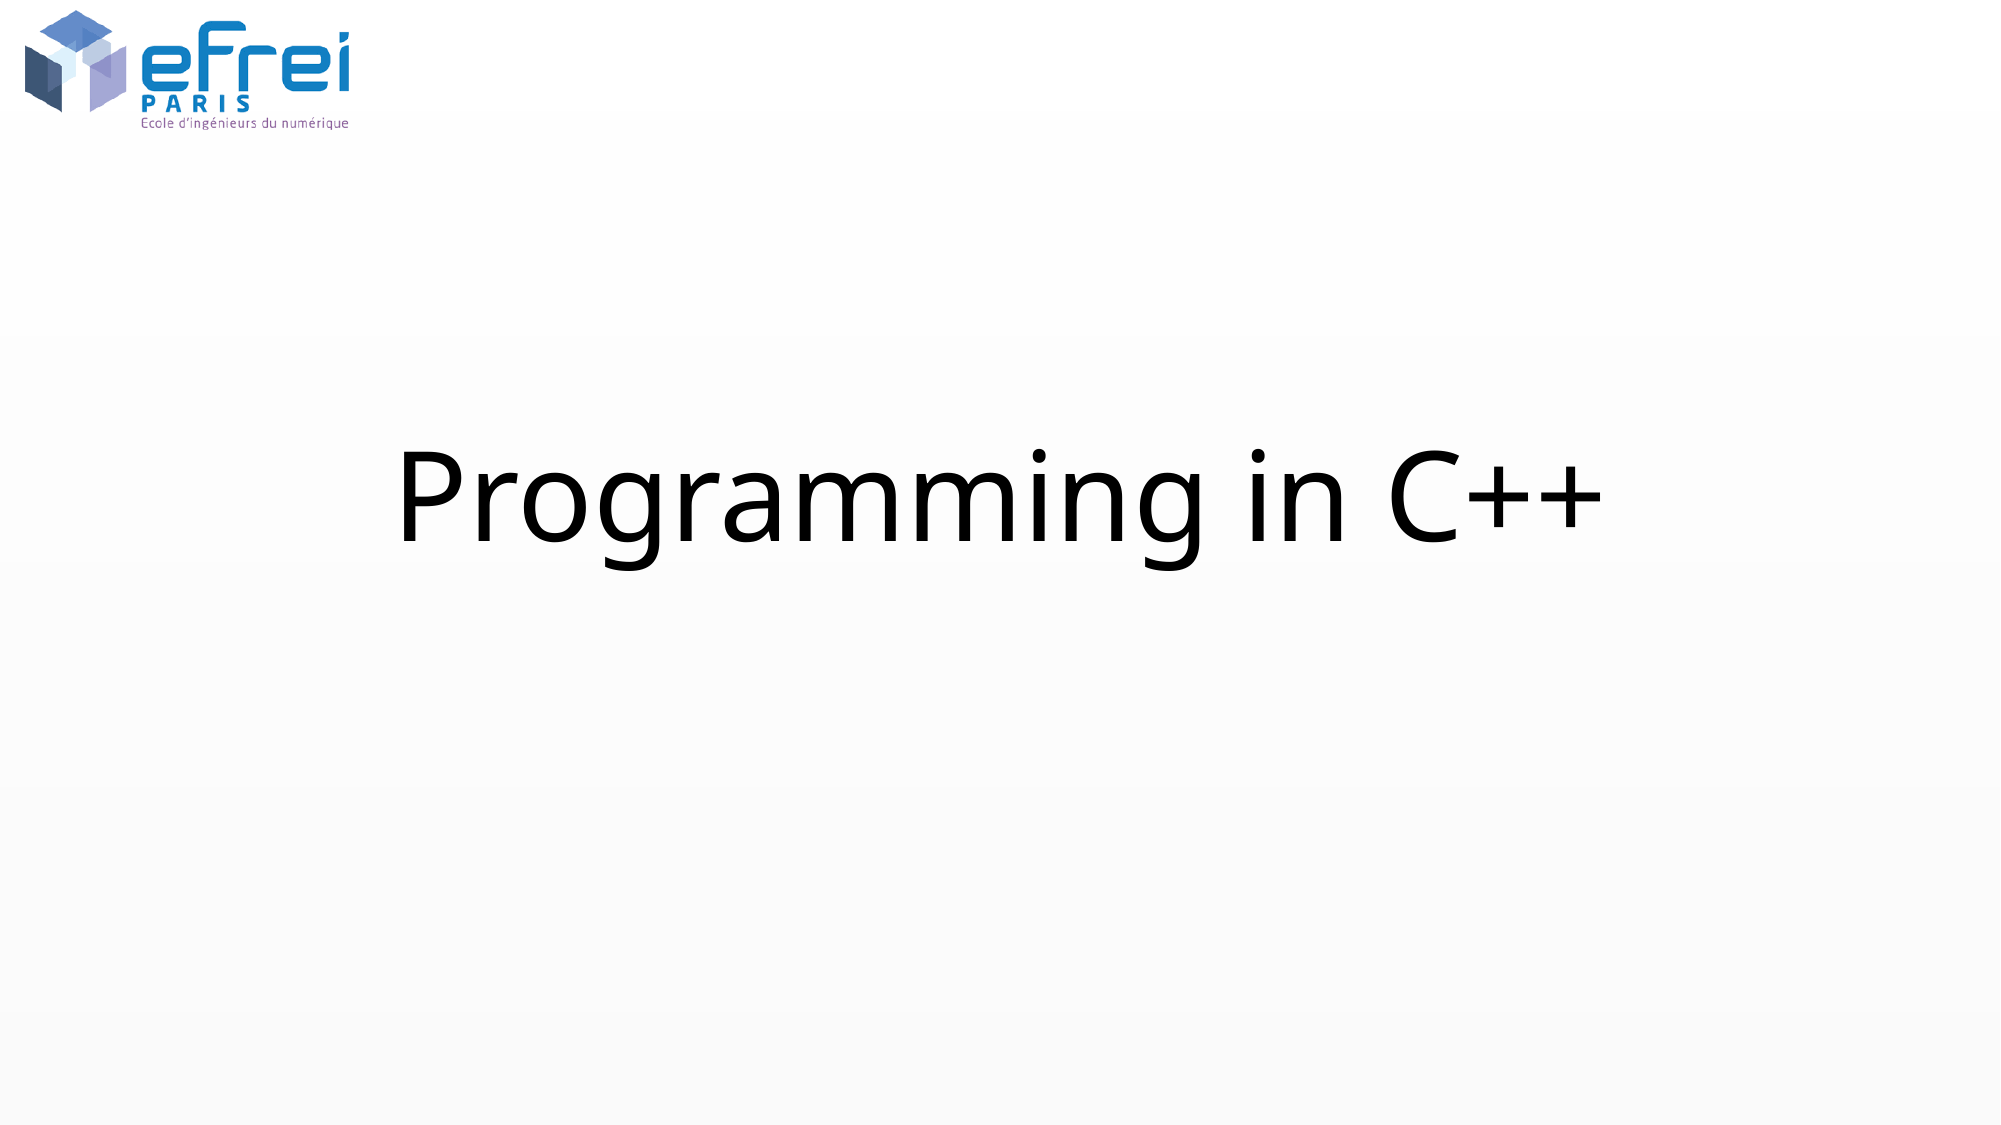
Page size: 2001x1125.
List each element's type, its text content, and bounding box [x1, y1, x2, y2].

title Programming in C++ [249, 184, 1750, 576]
picture [25, 10, 349, 130]
